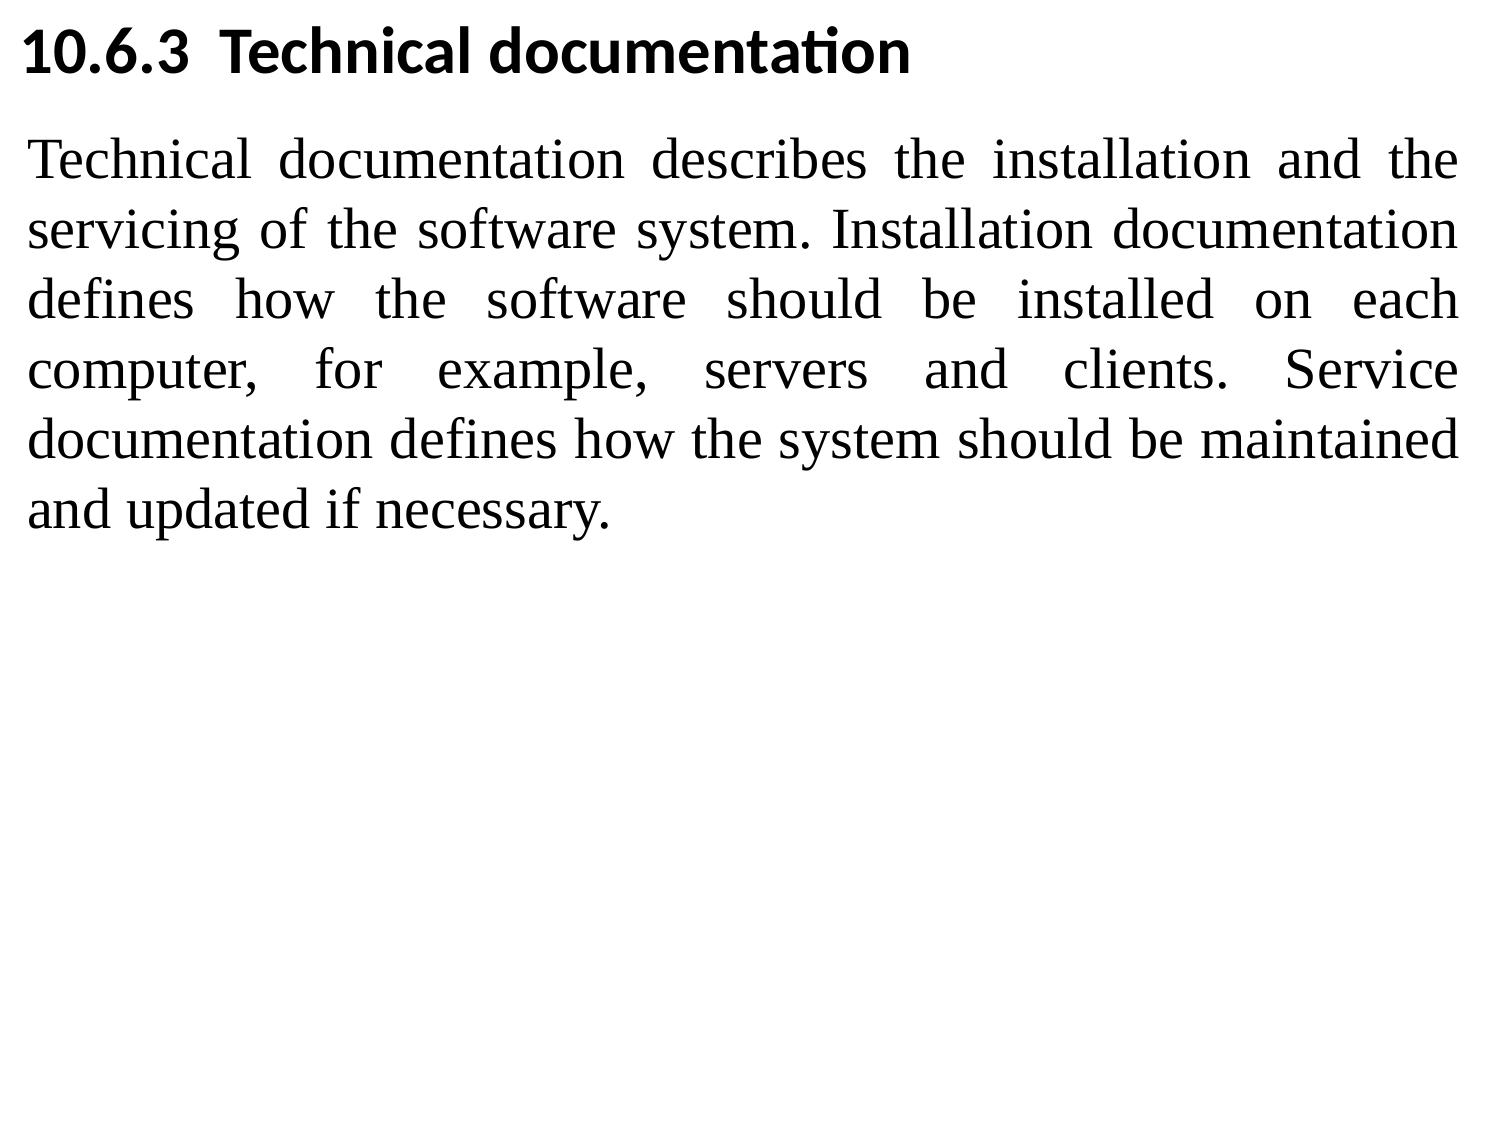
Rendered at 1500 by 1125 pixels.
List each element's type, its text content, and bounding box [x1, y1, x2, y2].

text_box 10.6.3 Technical documentation [4, 0, 928, 95]
text_box Technical documentation describes the installation and the servicing of the software system. Installation documentation defines how the software should be installed on each computer, for example, servers and clients. Service documentation defines how the system should be maintained and updated if necessary. [12, 112, 1475, 548]
